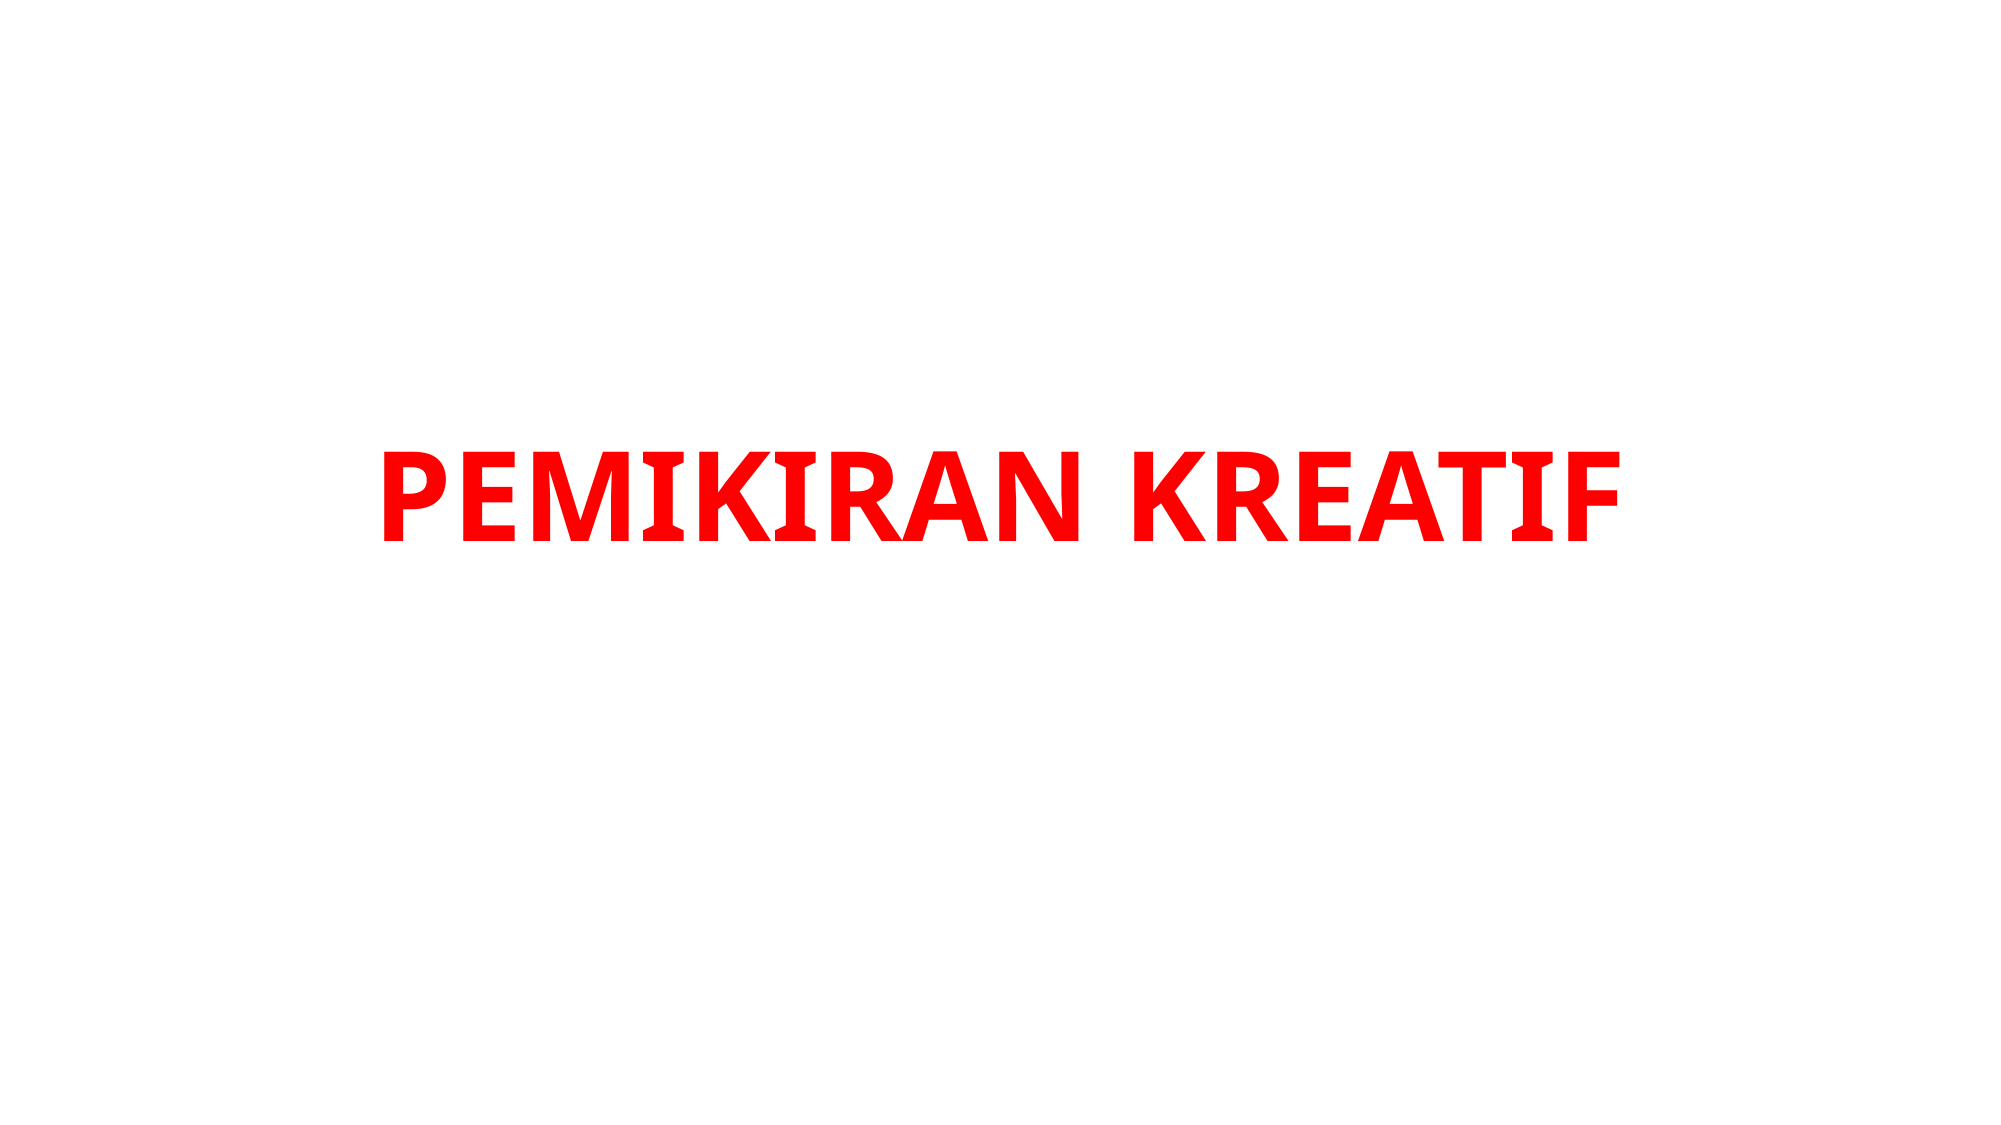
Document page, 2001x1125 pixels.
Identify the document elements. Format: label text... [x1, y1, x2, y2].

title PEMIKIRAN KREATIF [249, 184, 1750, 576]
